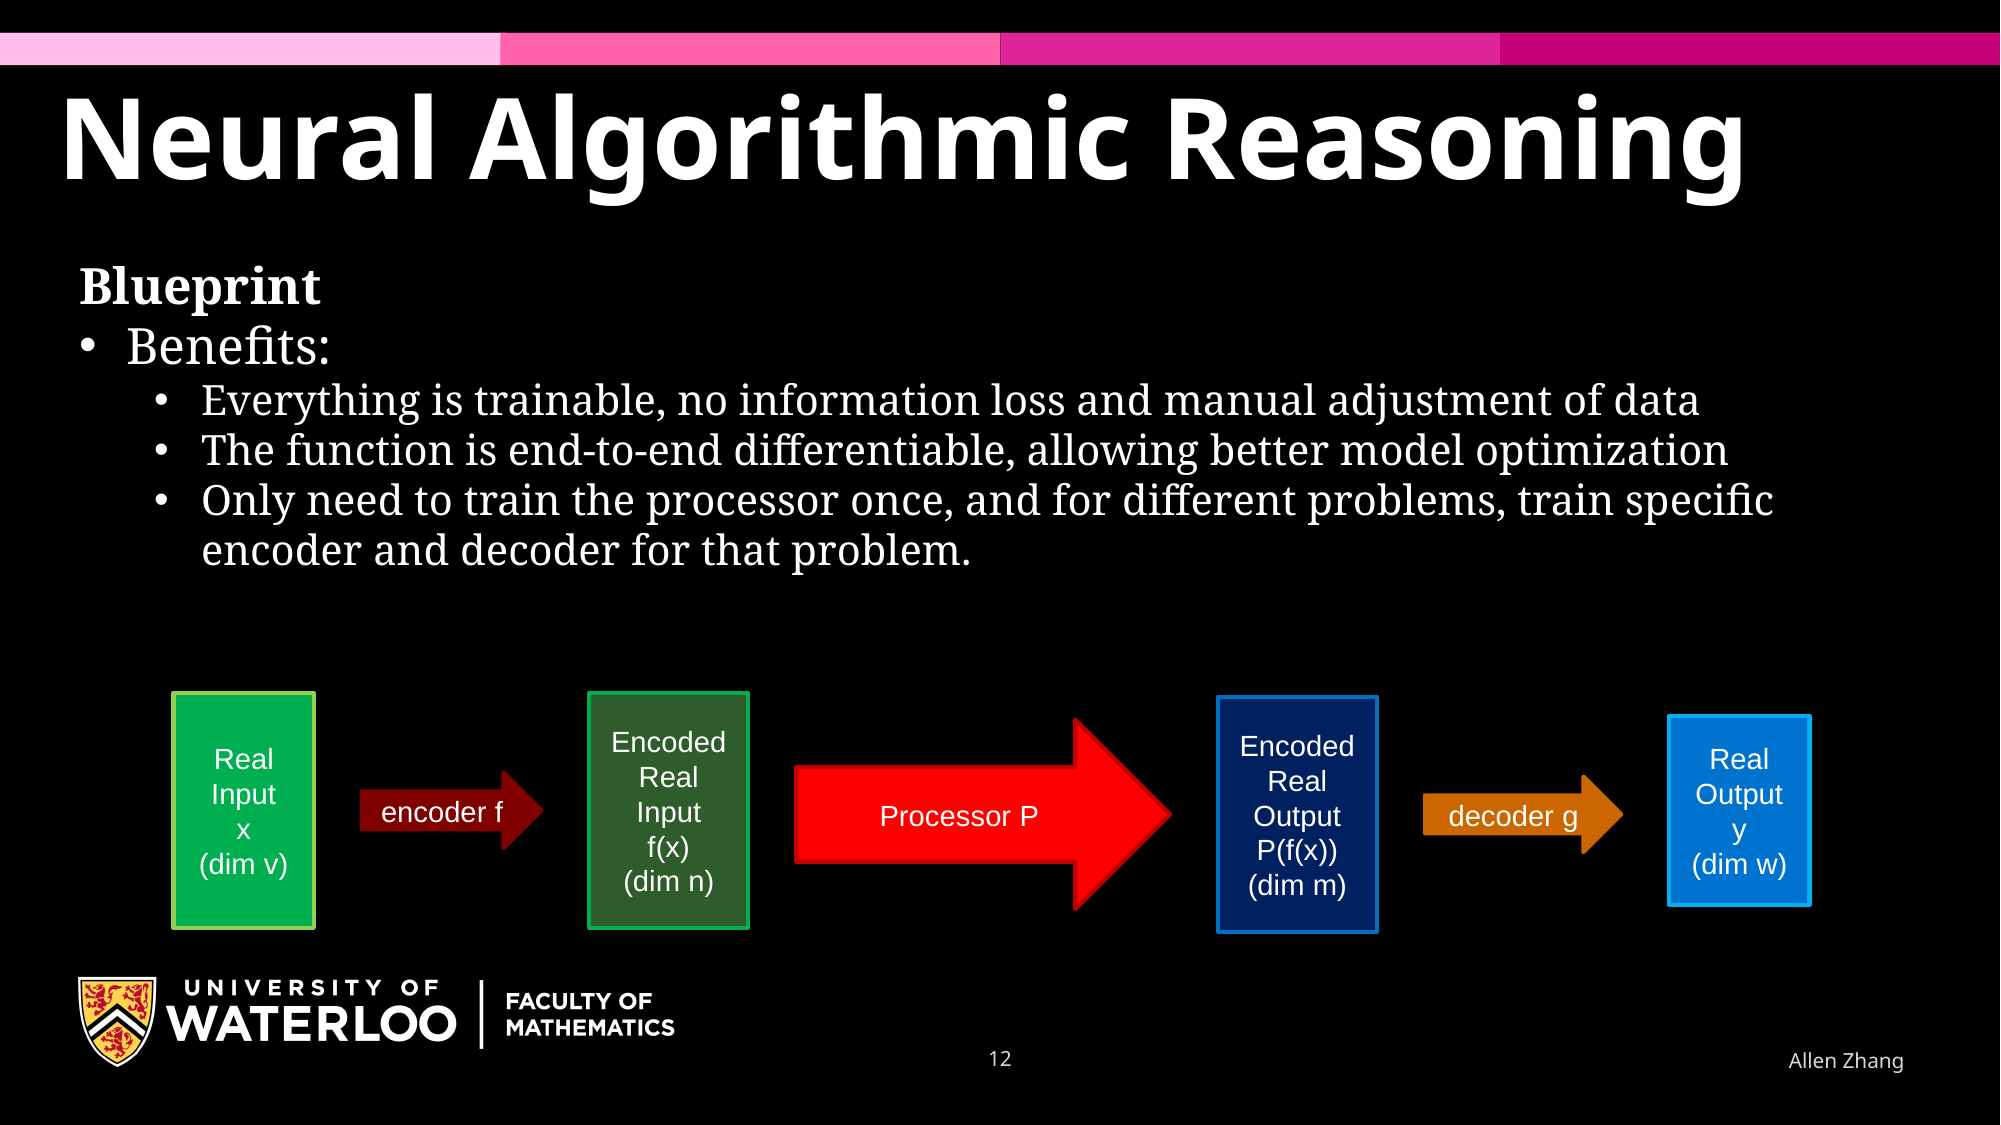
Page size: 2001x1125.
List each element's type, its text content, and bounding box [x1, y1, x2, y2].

picture [0, 918, 754, 1125]
footer Allen Zhang [1773, 1039, 1941, 1081]
text_box Neural Algorithmic Reasoning [42, 71, 1941, 219]
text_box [173, 692, 1810, 933]
text_box 12 [916, 1039, 1084, 1081]
